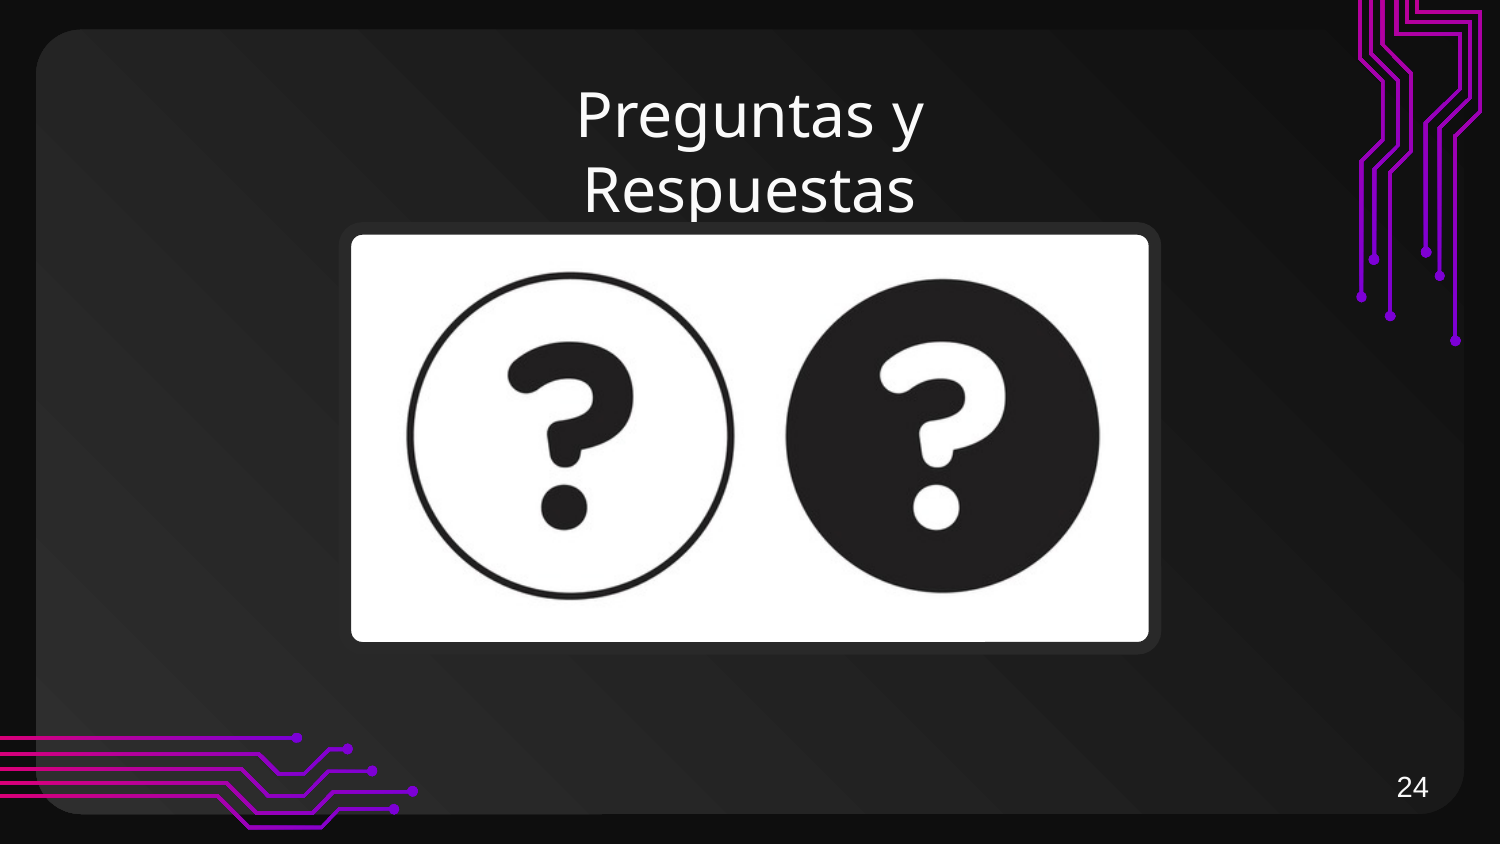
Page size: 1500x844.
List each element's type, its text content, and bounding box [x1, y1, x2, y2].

picture [344, 228, 1156, 649]
text_box 24 [1381, 760, 1447, 811]
title Preguntas y Respuestas [408, 60, 1092, 155]
